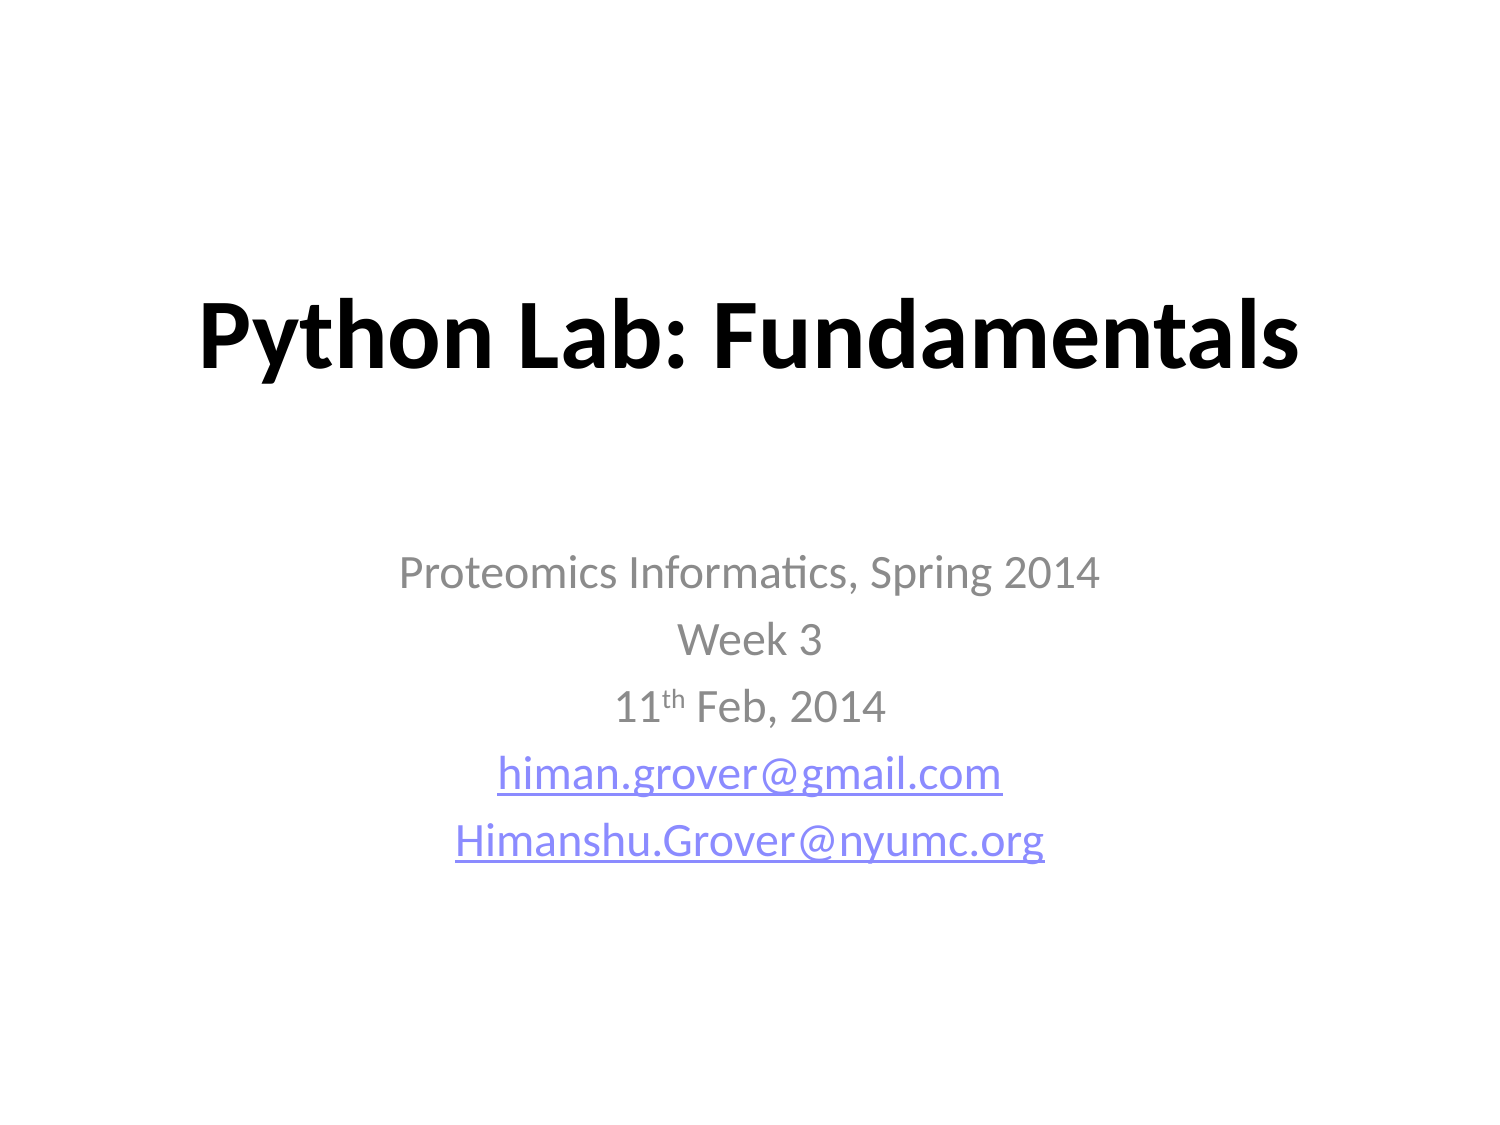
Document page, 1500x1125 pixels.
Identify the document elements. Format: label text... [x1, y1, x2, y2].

title Python Lab: Fundamentals [112, 241, 1388, 416]
subtitle Proteomics Informatics, Spring 2014 Week 3 11th Feb, 2014 himan.grover@gmail.com Himanshu.Grover@nyumc.org [225, 532, 1275, 877]
